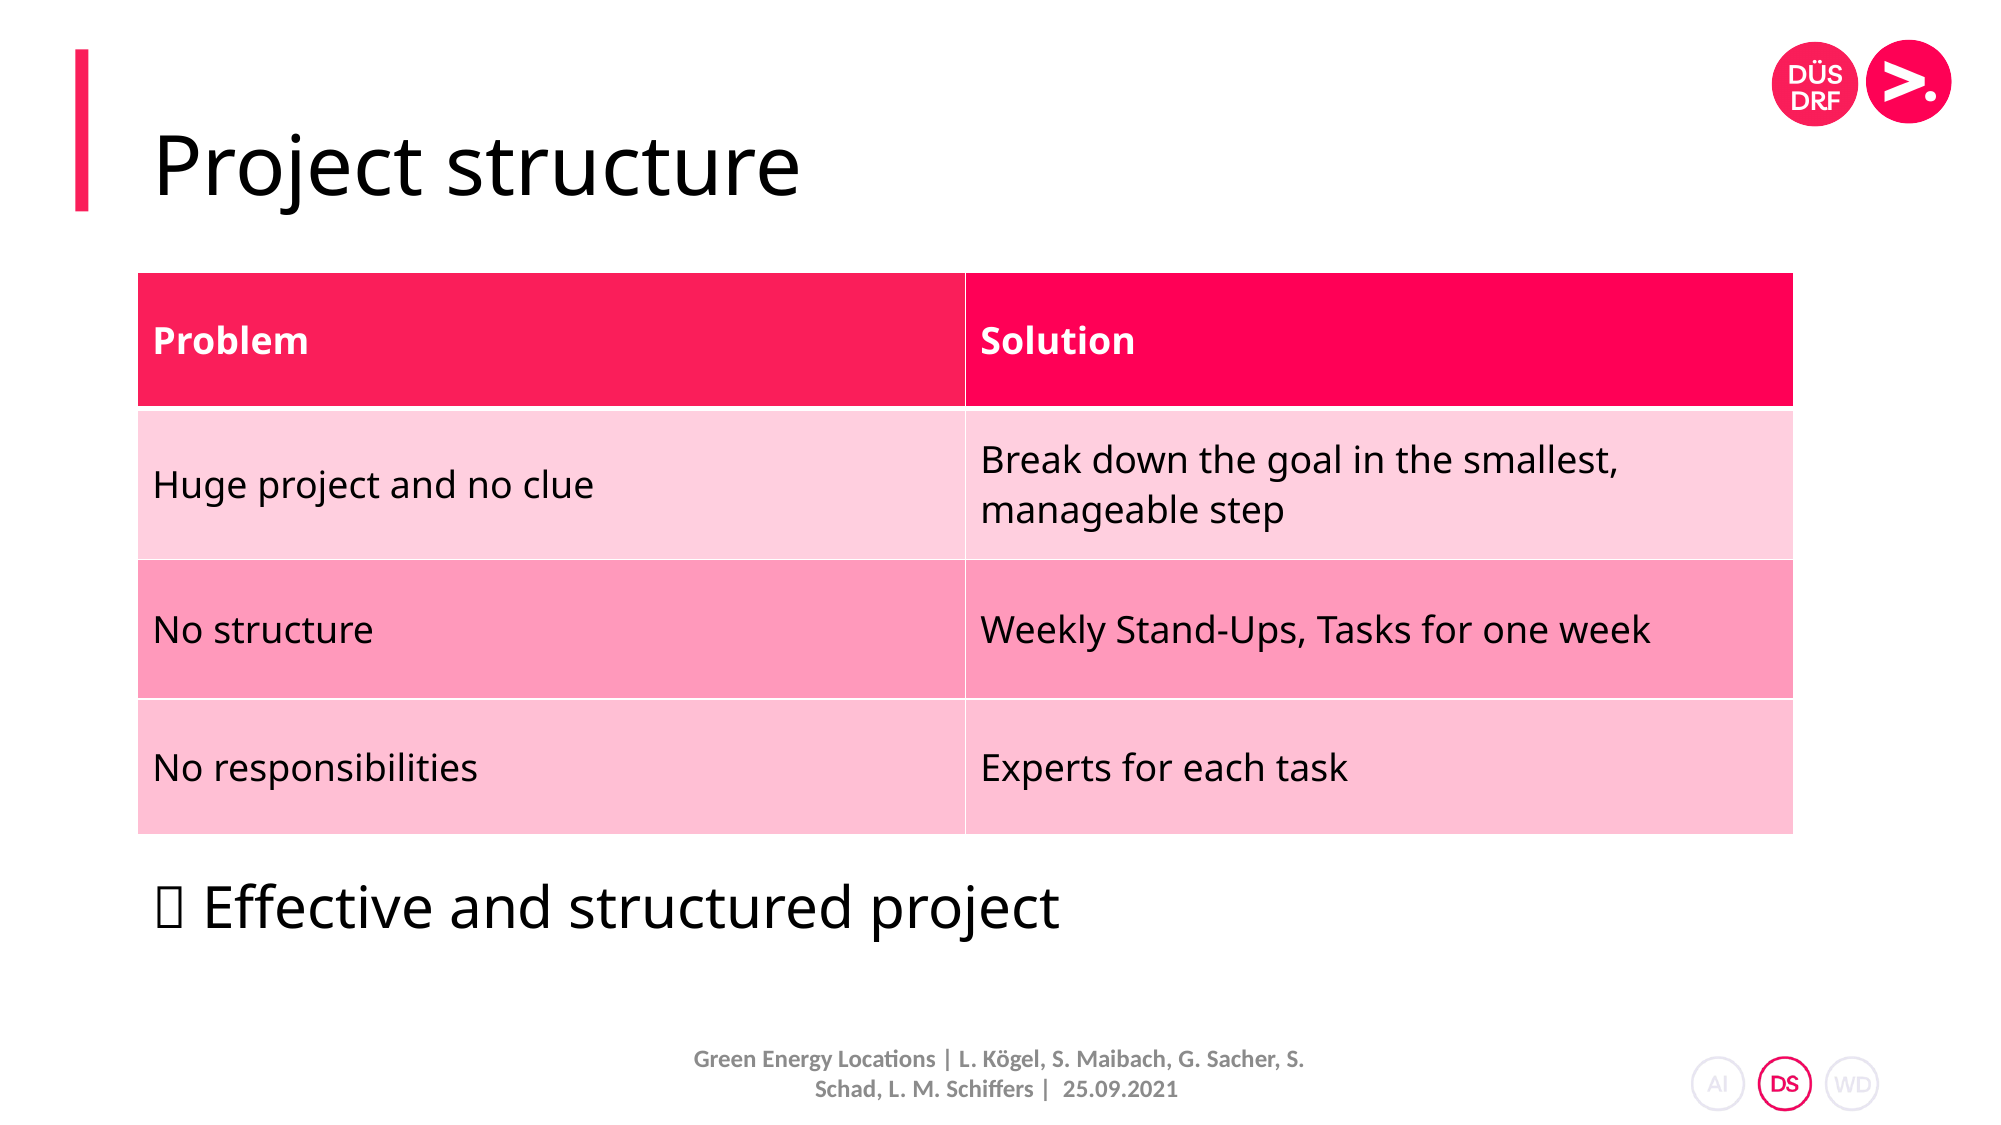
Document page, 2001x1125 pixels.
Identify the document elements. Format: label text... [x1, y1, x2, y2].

picture [1687, 1049, 1891, 1115]
table_cell Weekly Stand-Ups, Tasks for one week [966, 560, 1793, 698]
text_box [74, 48, 89, 212]
footer Green Energy Locations | L. Kögel, S. Maibach, G. Sacher, S. Schad, L. M. Schiffers | 25.09.2021 [662, 1042, 1338, 1103]
title Project structure [137, 59, 1863, 278]
text_box  Effective and structured project [137, 870, 1794, 949]
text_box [1770, 29, 1955, 128]
table_cell Huge project and no clue [138, 411, 965, 559]
table_cell Break down the goal in the smallest, manageable step [966, 411, 1793, 559]
table_header Solution [966, 273, 1793, 406]
table_cell Experts for each task [966, 700, 1793, 834]
slide_number 1 [1412, 1042, 1863, 1103]
table_cell No structure [138, 560, 965, 698]
table_cell No responsibilities [138, 700, 965, 834]
table_header Problem [138, 273, 965, 406]
